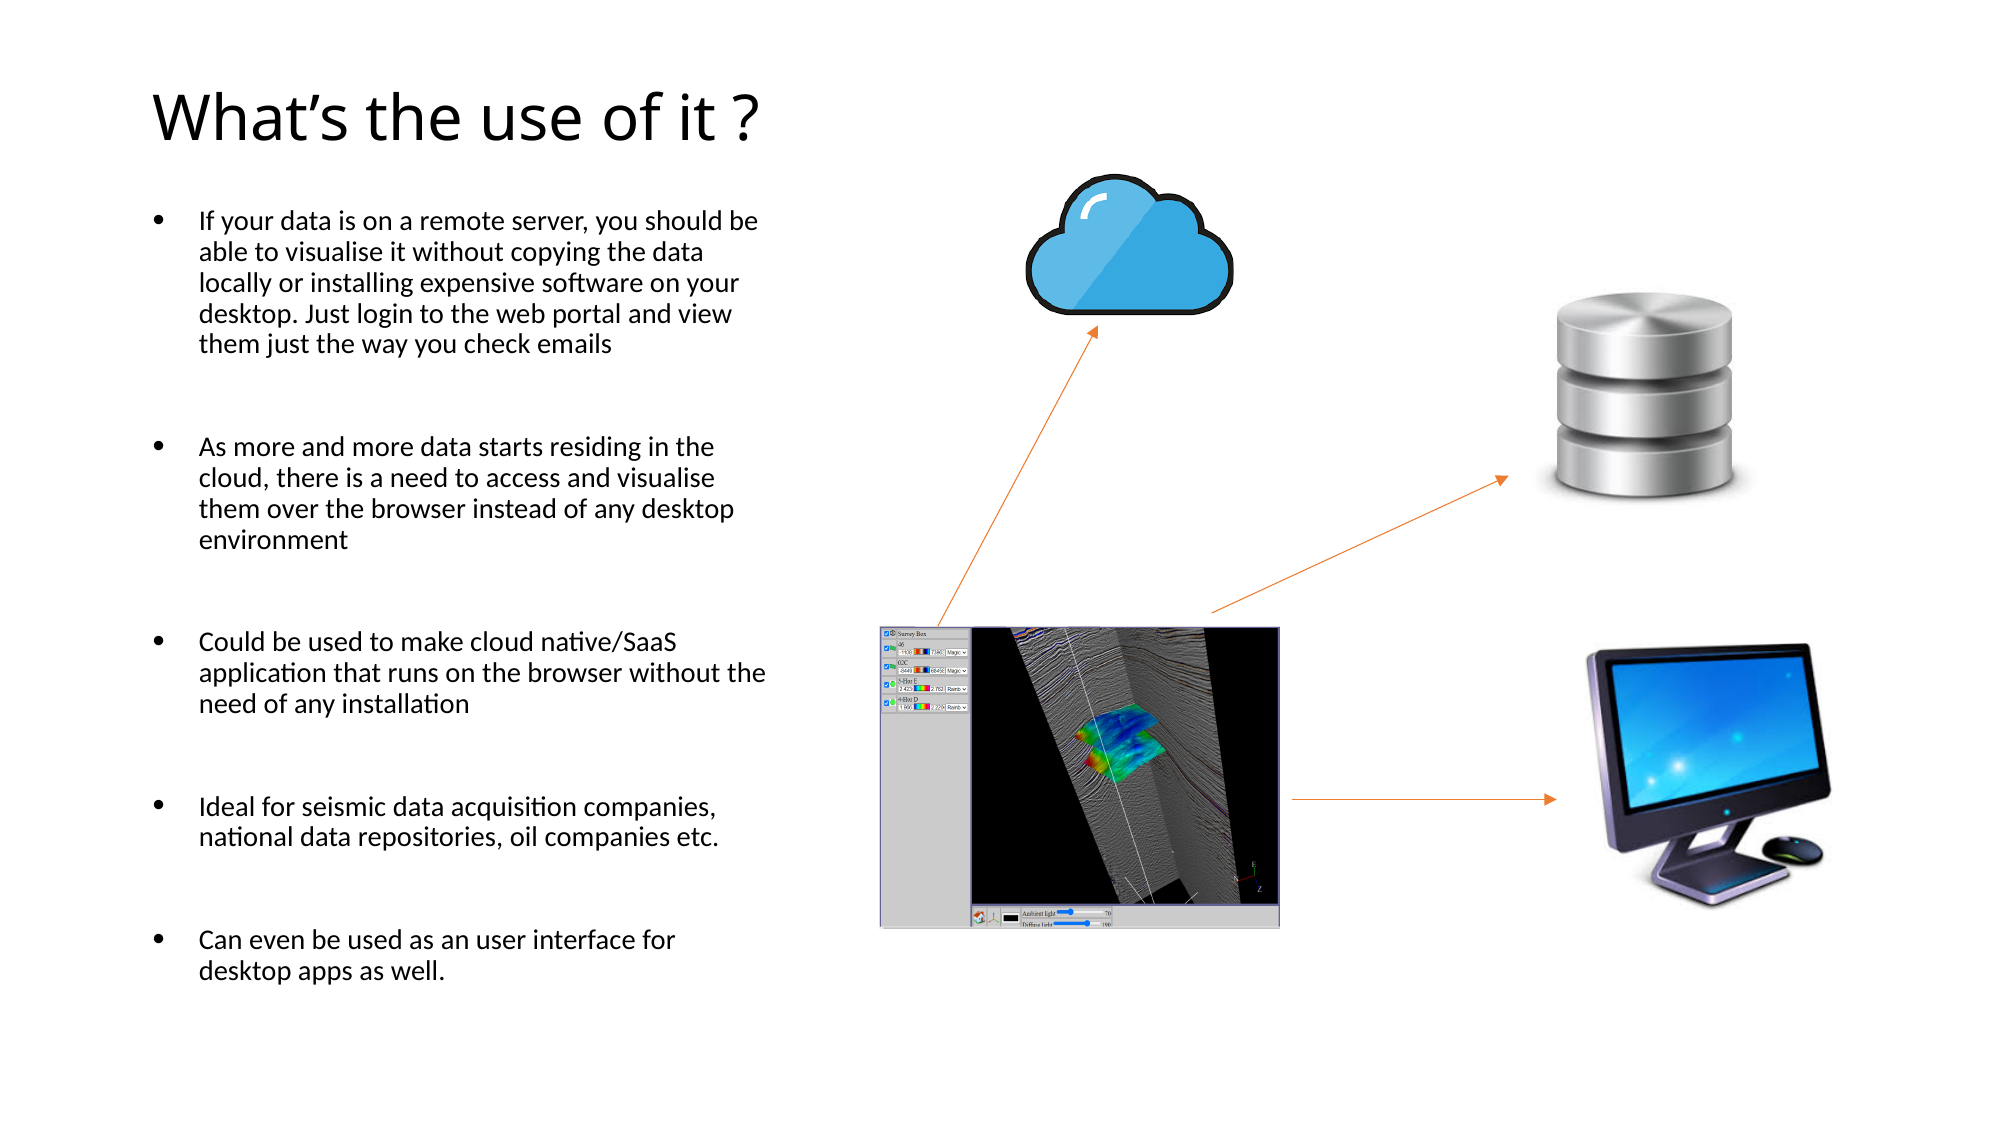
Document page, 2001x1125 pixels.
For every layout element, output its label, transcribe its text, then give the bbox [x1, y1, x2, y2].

title What’s the use of it ? [137, 75, 783, 162]
picture [1528, 278, 1761, 512]
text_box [1211, 475, 1509, 614]
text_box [937, 325, 1099, 627]
picture [1025, 161, 1234, 327]
picture [879, 626, 1280, 929]
list If your data is on a remote server, you should be able to visualise it without copying the data locally or installing expensive software on your desktop. Just login to the web portal and view them just the way you check emails As more and more data starts residing in the cloud, there is a need to access and visualise them over the browser instead of any desktop environment Could be used to make cloud native/SaaS application that runs on the browser without the need of any installation Ideal for seismic data acquisition companies, national data repositories, oil companies etc. Can even be used as an user interface for desktop apps as well. [137, 198, 783, 998]
picture [1575, 643, 1843, 911]
